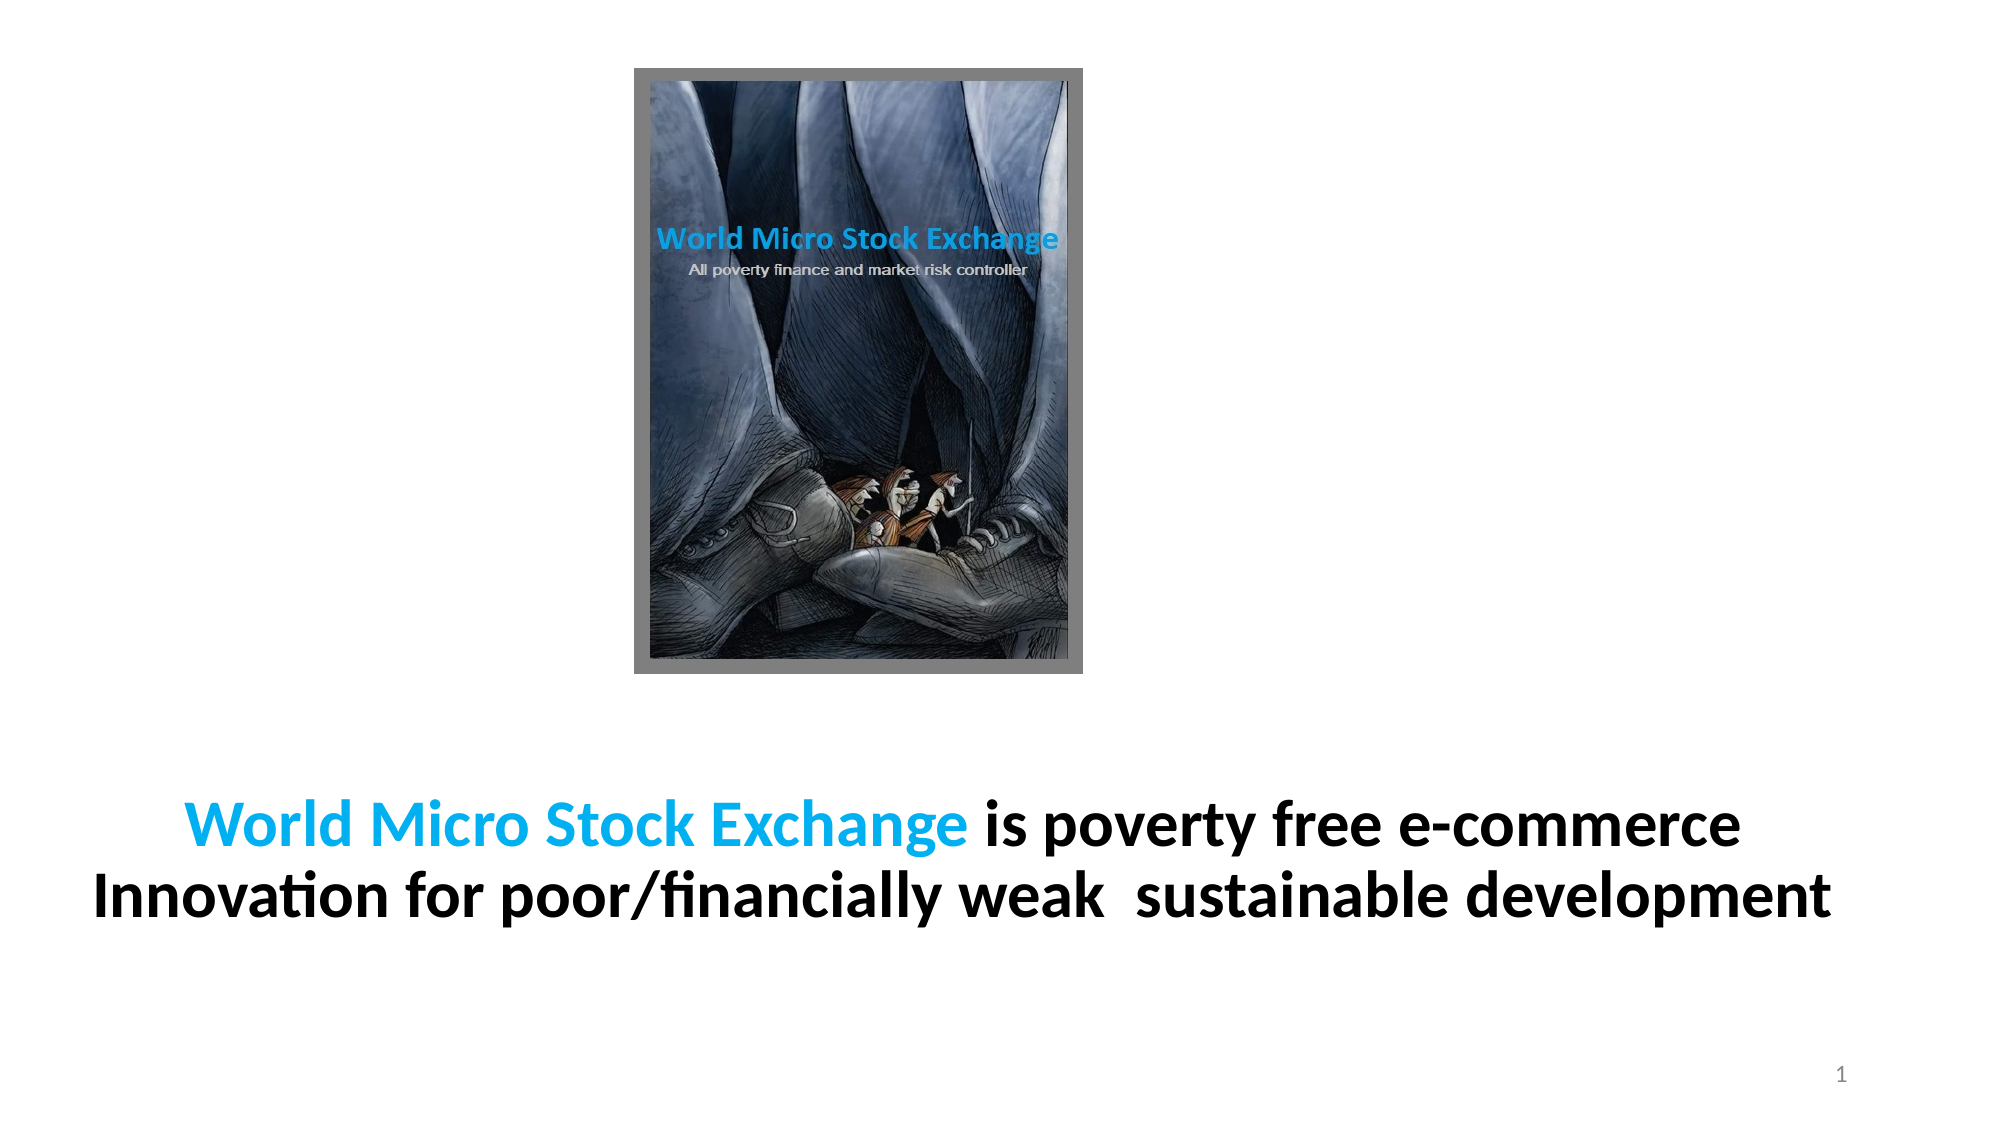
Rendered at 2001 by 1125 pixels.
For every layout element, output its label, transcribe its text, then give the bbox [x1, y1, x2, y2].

title World Micro Stock Exchange is poverty free e-commerce Innovation for poor/financially weak sustainable development [31, 751, 1896, 970]
slide_number 1 [1412, 1042, 1863, 1103]
picture [634, 68, 1083, 674]
